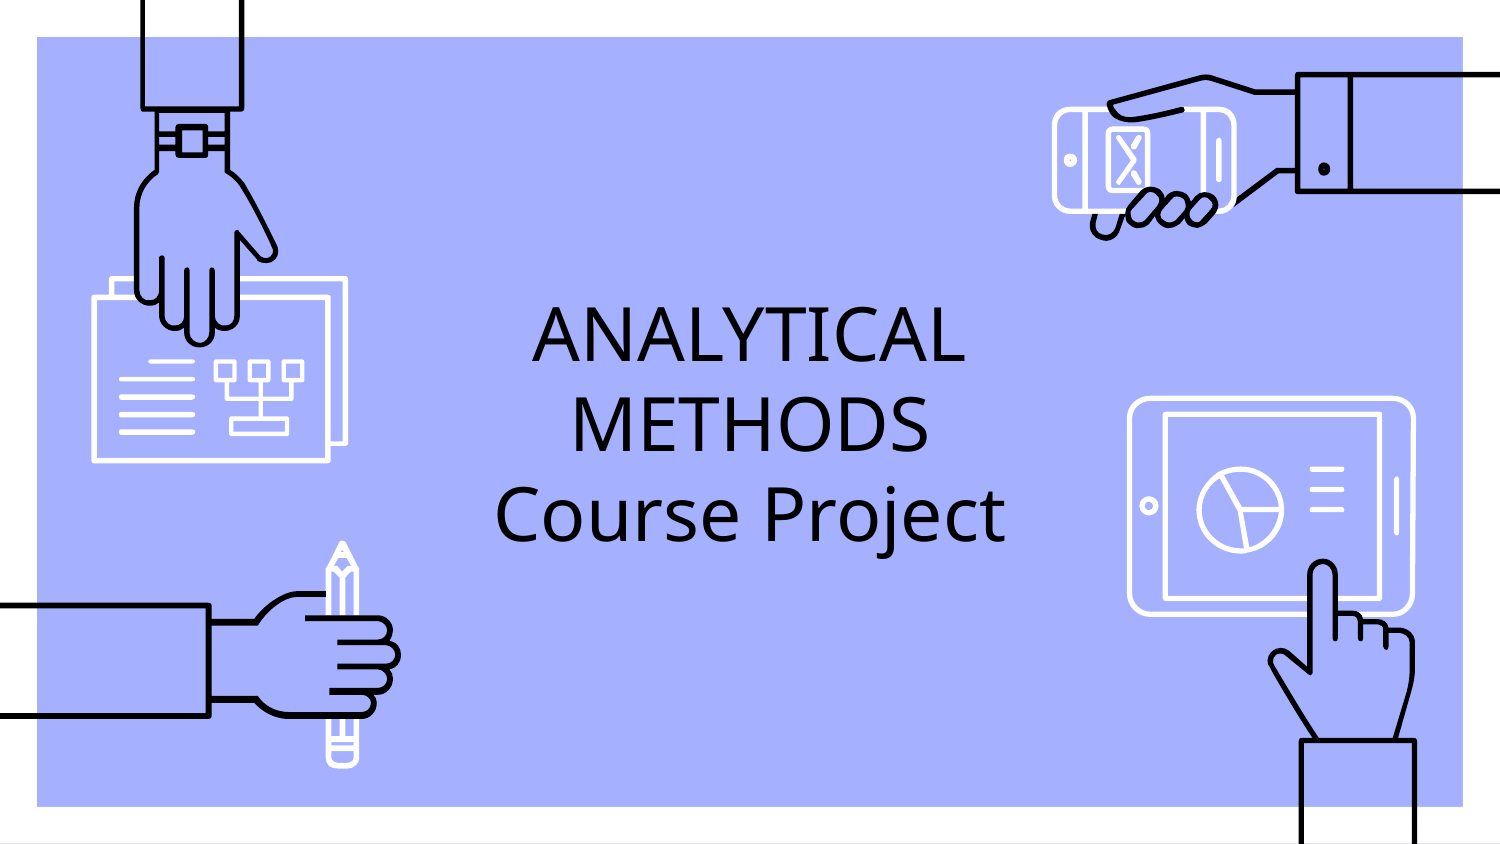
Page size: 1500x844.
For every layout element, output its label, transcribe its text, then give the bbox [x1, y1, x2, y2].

title ANALYTICAL METHODS Course Project [348, 326, 1152, 517]
